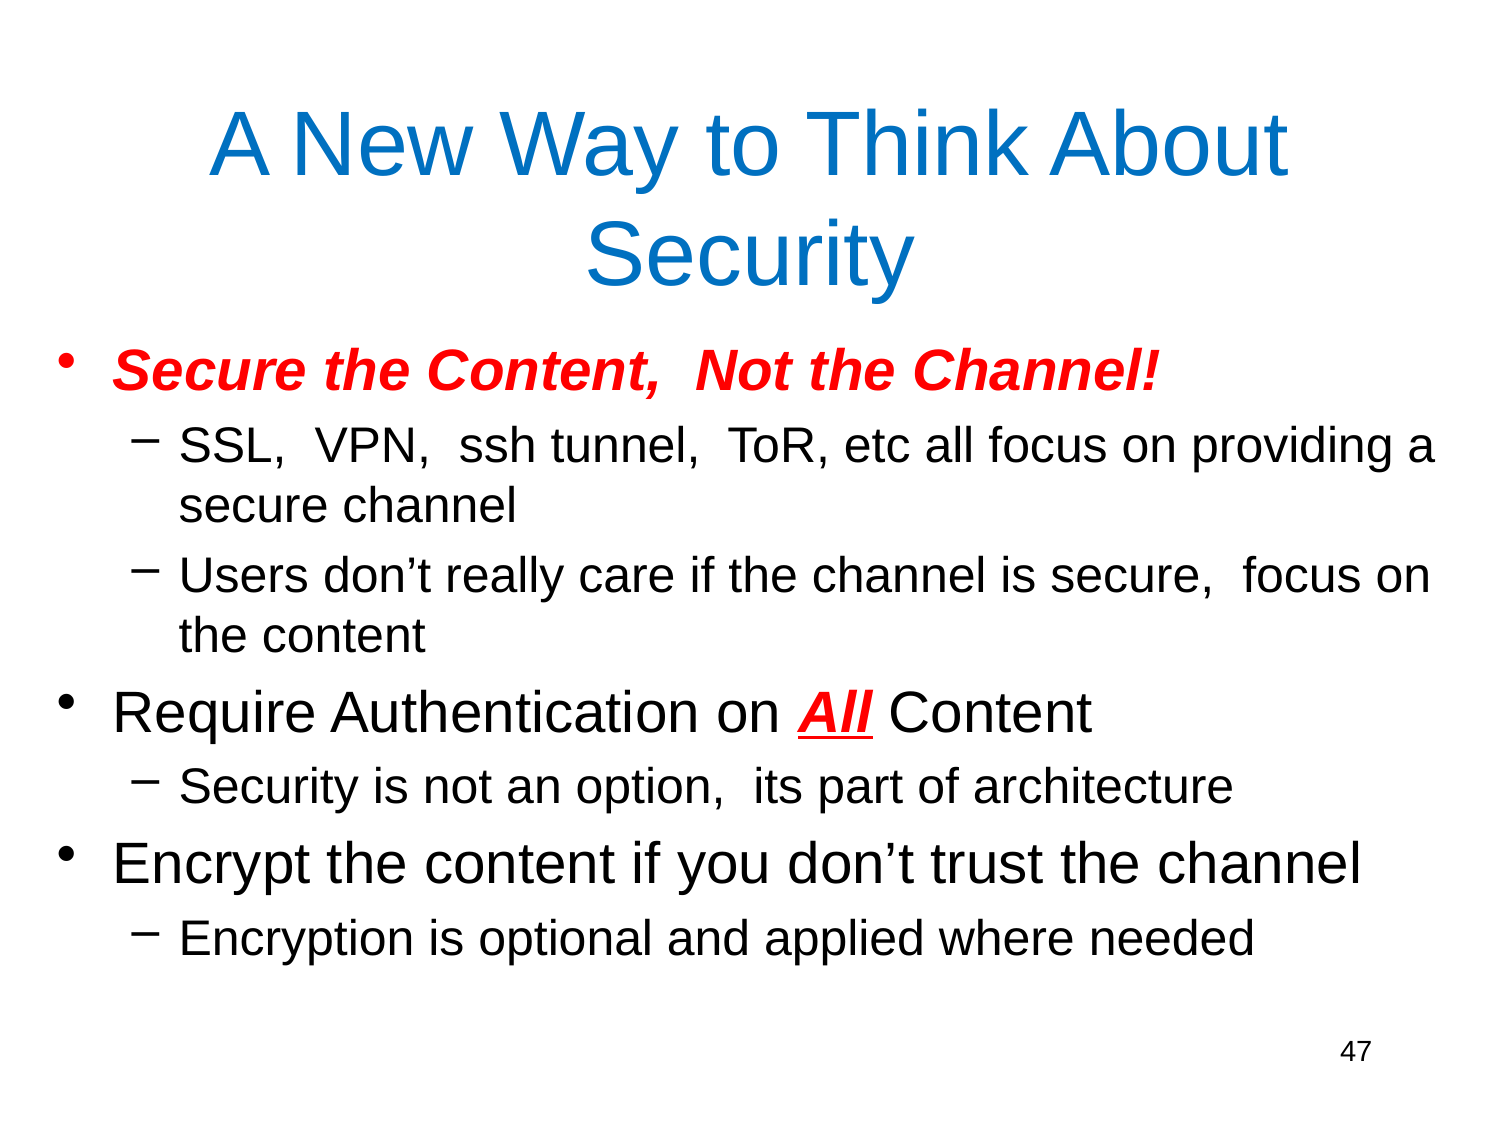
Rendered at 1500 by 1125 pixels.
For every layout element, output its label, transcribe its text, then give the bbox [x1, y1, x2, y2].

list Secure the Content, Not the Channel! SSL, VPN, ssh tunnel, ToR, etc all focus on providing a secure channel Users don’t really care if the channel is secure, focus on the content Require Authentication on All Content Security is not an option, its part of architecture Encrypt the content if you don’t trust the channel Encryption is optional and applied where needed [41, 324, 1500, 1020]
title A New Way to Think About Security [112, 99, 1388, 288]
slide_number 47 [1074, 1024, 1388, 1101]
